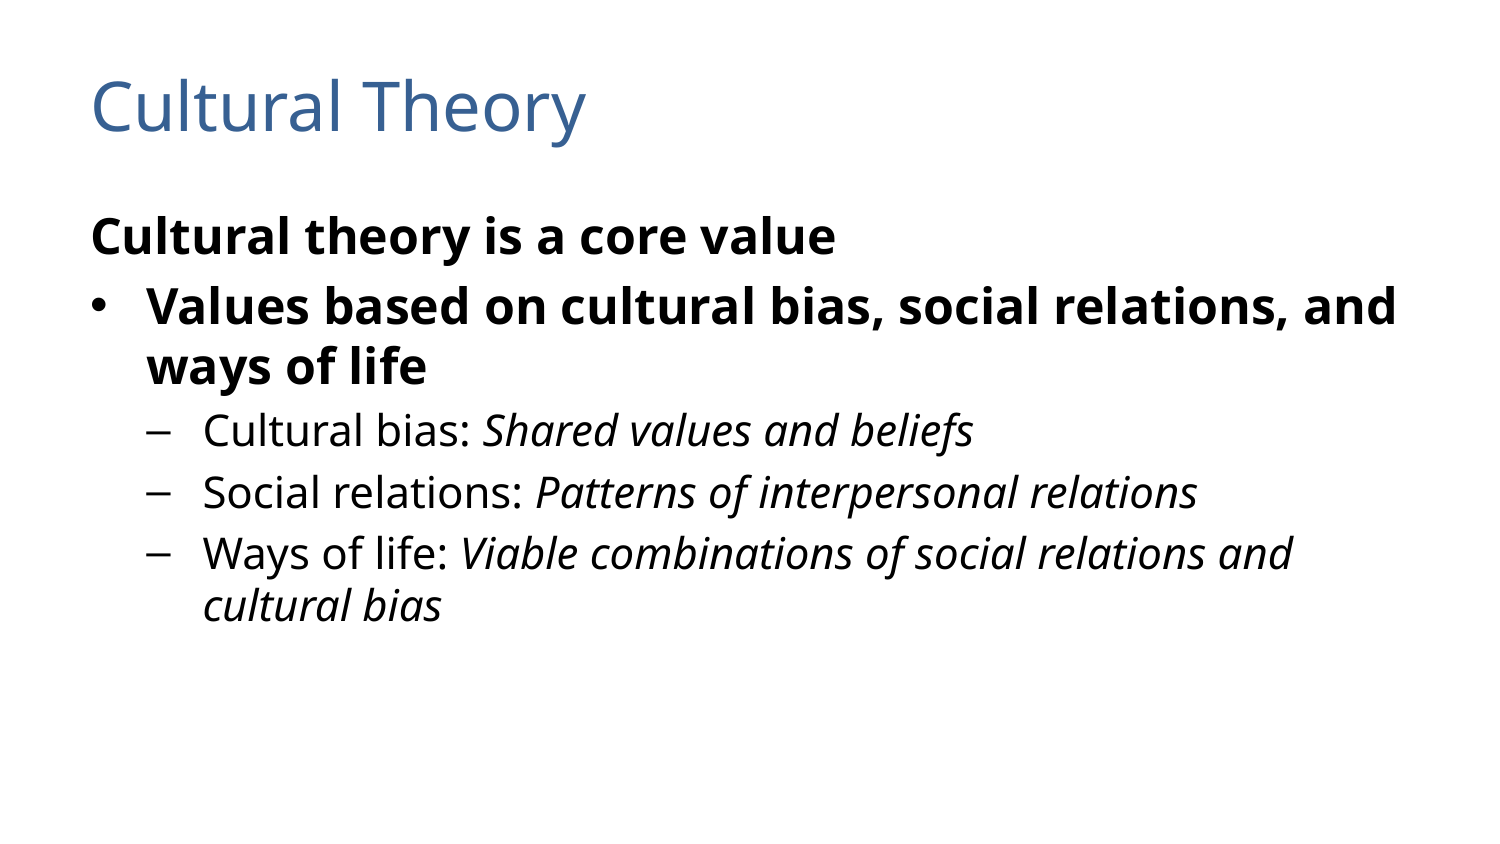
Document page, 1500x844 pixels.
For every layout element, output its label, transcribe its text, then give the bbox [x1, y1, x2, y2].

list Cultural theory is a core value Values based on cultural bias, social relations, and ways of life Cultural bias: Shared values and beliefs Social relations: Patterns of interpersonal relations Ways of life: Viable combinations of social relations and cultural bias [75, 196, 1425, 754]
title Cultural Theory [75, 33, 1425, 175]
